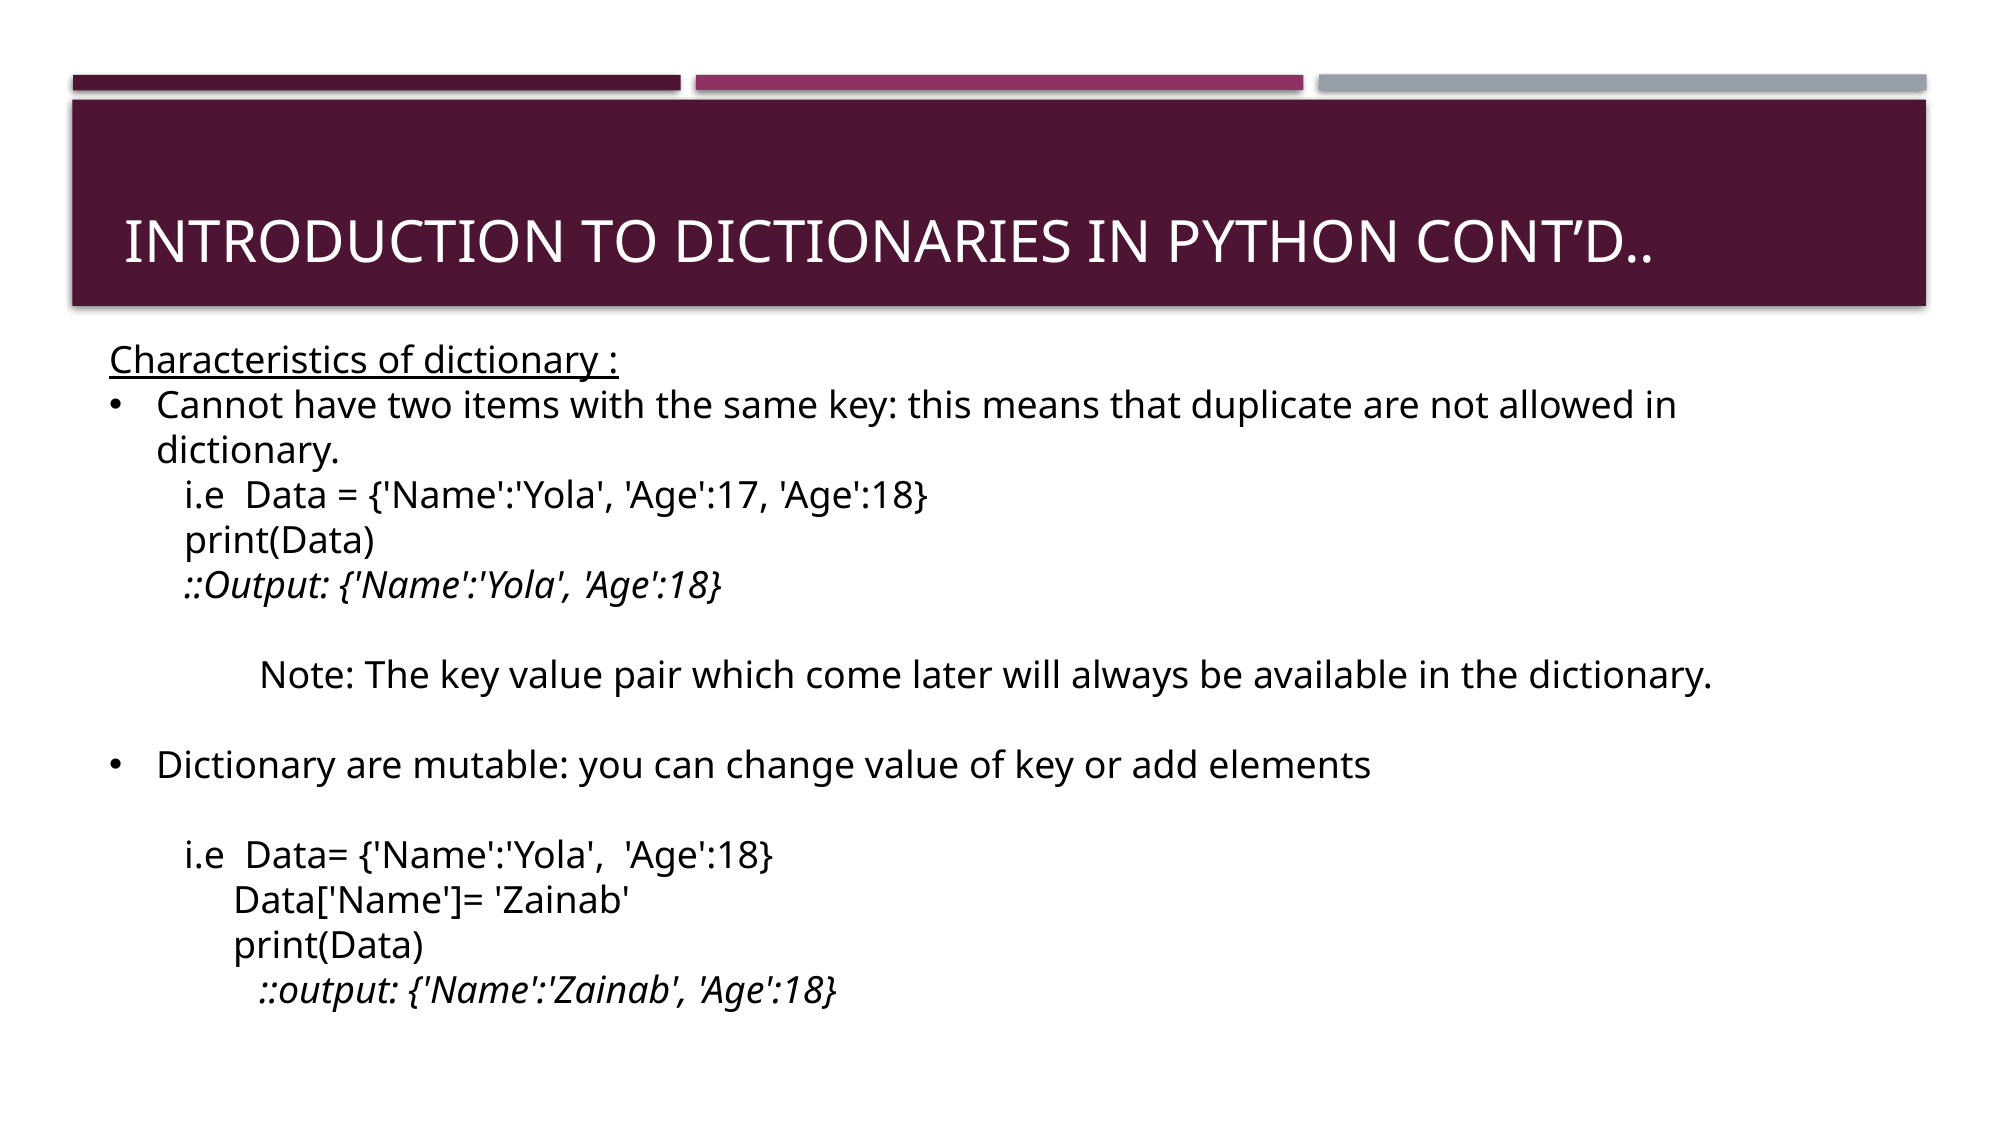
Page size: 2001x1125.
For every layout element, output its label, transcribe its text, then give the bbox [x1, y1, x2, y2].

text_box Characteristics of dictionary : Cannot have two items with the same key: this means that duplicate are not allowed in dictionary. i.e Data = {'Name':'Yola', 'Age':17, 'Age':18} print(Data) ::Output: {'Name':'Yola', 'Age':18} Note: The key value pair which come later will always be available in the dictionary. Dictionary are mutable: you can change value of key or add elements i.e Data= {'Name':'Yola', 'Age':18} Data['Name']= 'Zainab' print(Data) ::output: {'Name':'Zainab', 'Age':18} [94, 328, 1878, 1019]
title Introduction to Dictionaries in Python cont’d.. [94, 119, 1904, 282]
